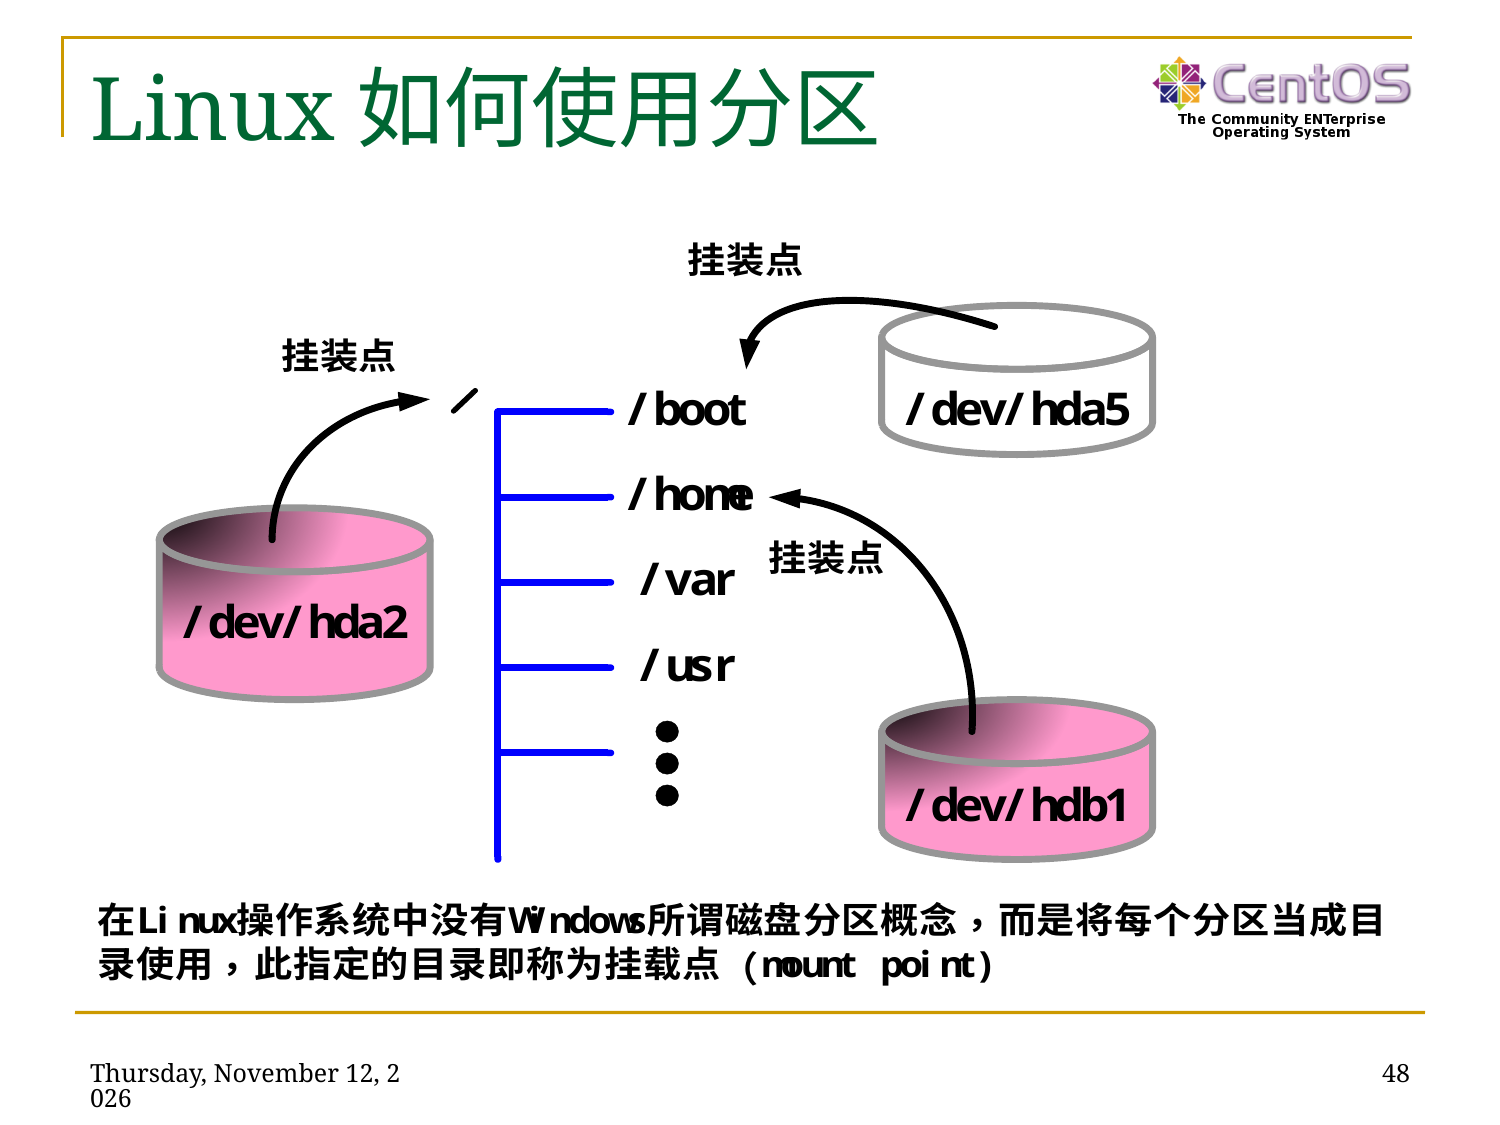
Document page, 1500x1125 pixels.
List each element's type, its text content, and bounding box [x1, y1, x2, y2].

footer [359, 1022, 1247, 1099]
title Linux如何使用分区 [75, 45, 1425, 233]
slide_number 48 [1074, 1023, 1426, 1100]
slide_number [74, 1023, 426, 1100]
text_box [88, 222, 1405, 1012]
